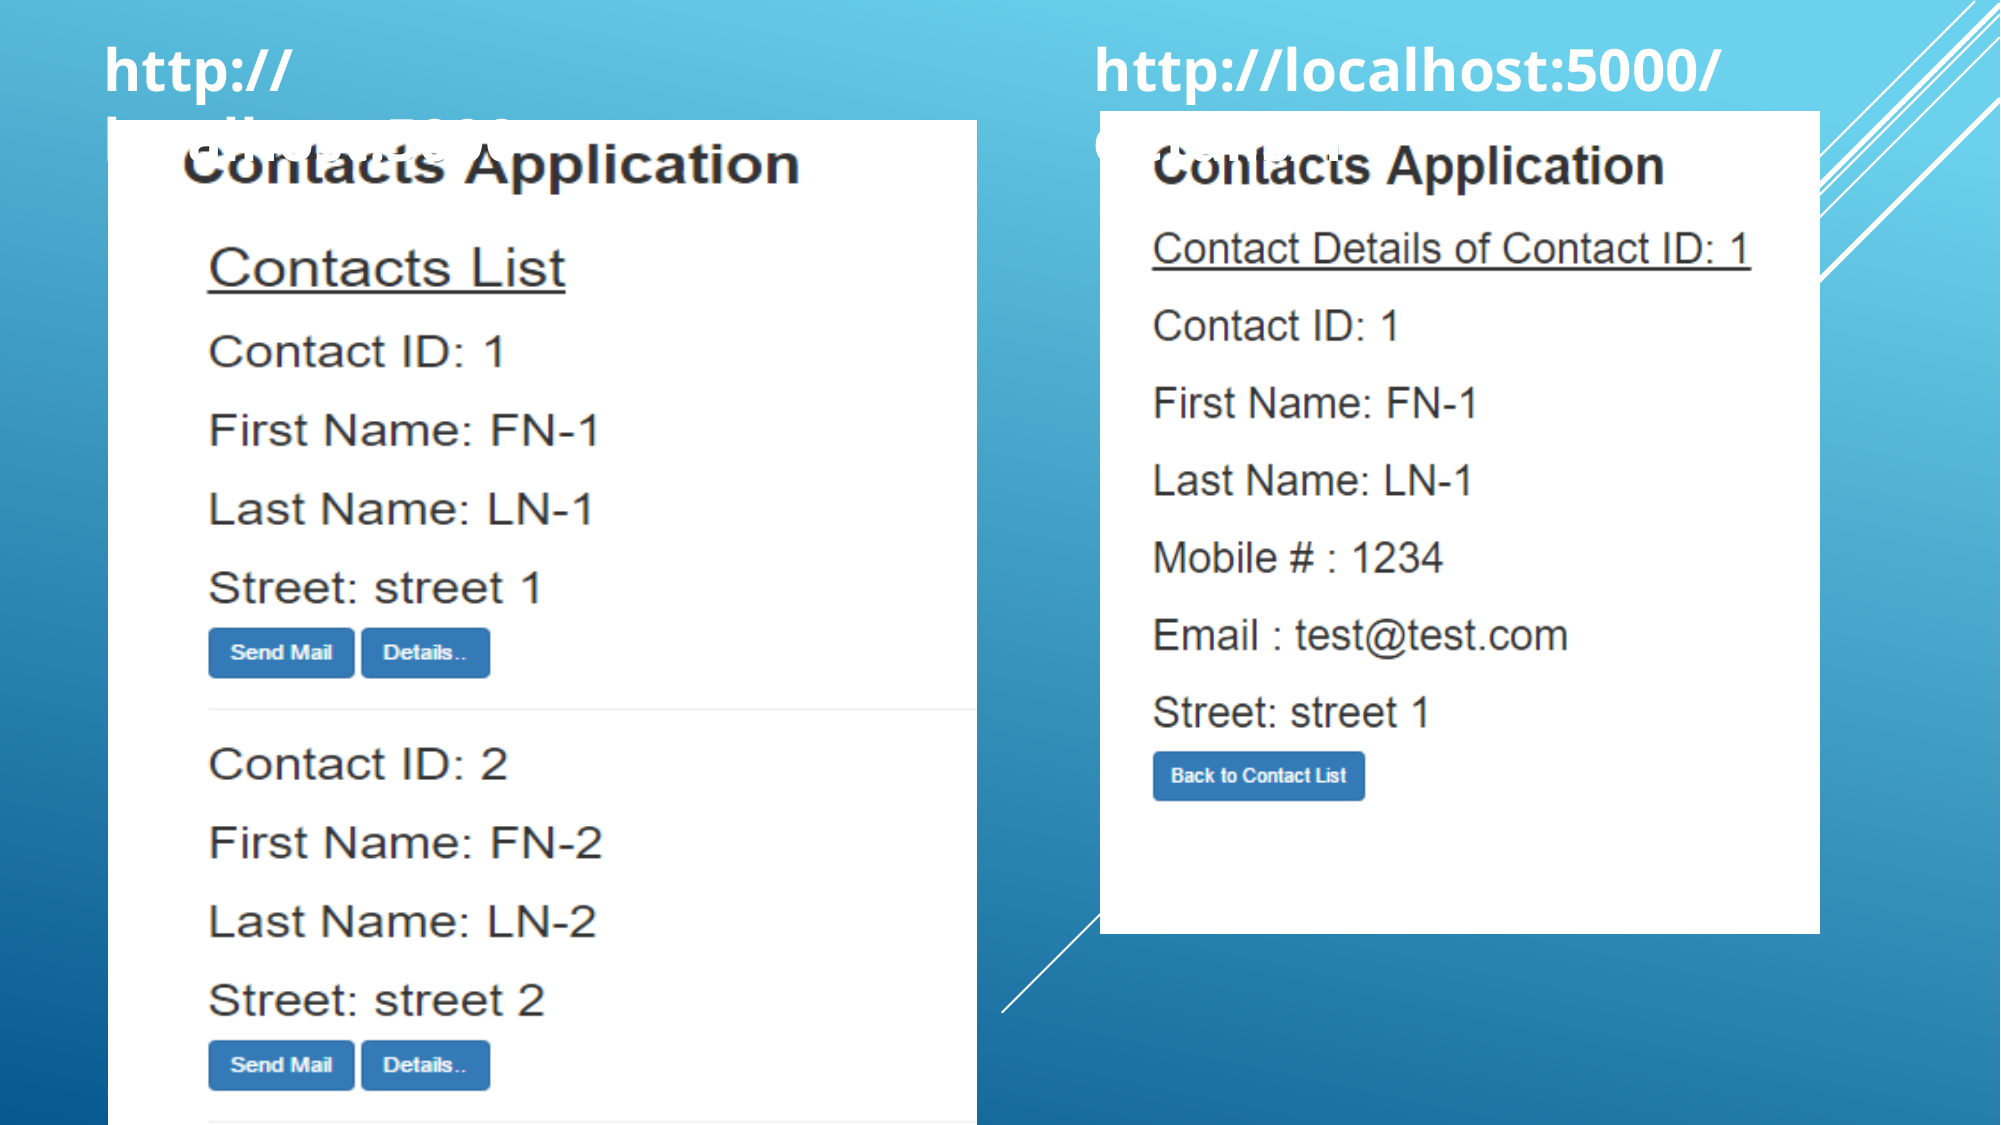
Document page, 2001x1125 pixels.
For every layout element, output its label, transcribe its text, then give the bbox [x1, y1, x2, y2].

text_box http://localhost:5000/details/1 [1079, 26, 1974, 181]
picture [1099, 111, 1821, 934]
text_box http://localhost:5000 [89, 26, 711, 181]
picture [108, 120, 977, 1125]
